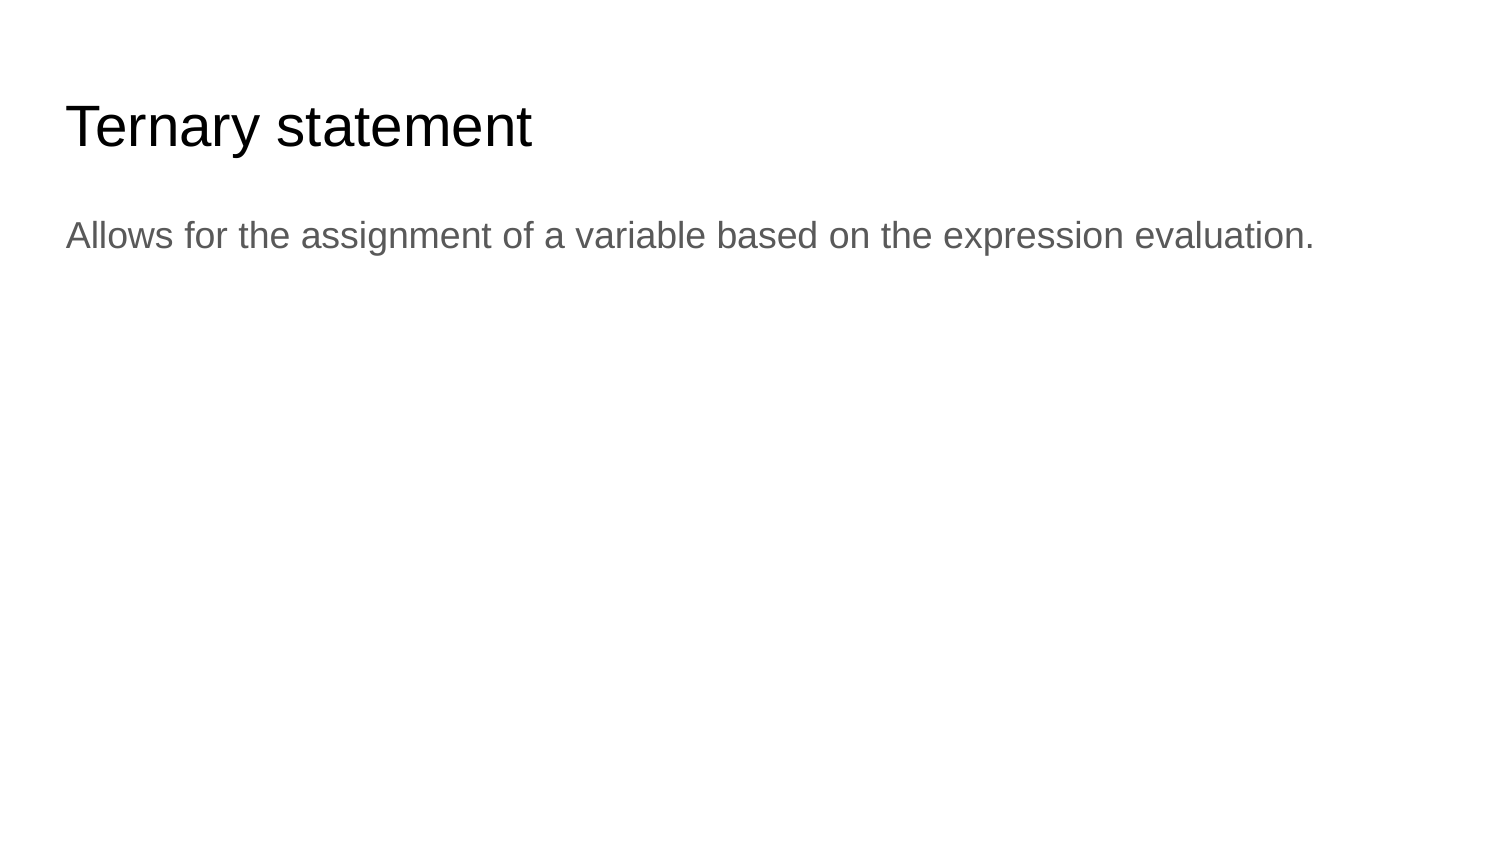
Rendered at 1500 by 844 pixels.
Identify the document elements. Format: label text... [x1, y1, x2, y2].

text_box Ternary statement [51, 72, 1449, 167]
text_box Allows for the assignment of a variable based on the expression evaluation. [51, 189, 1449, 750]
